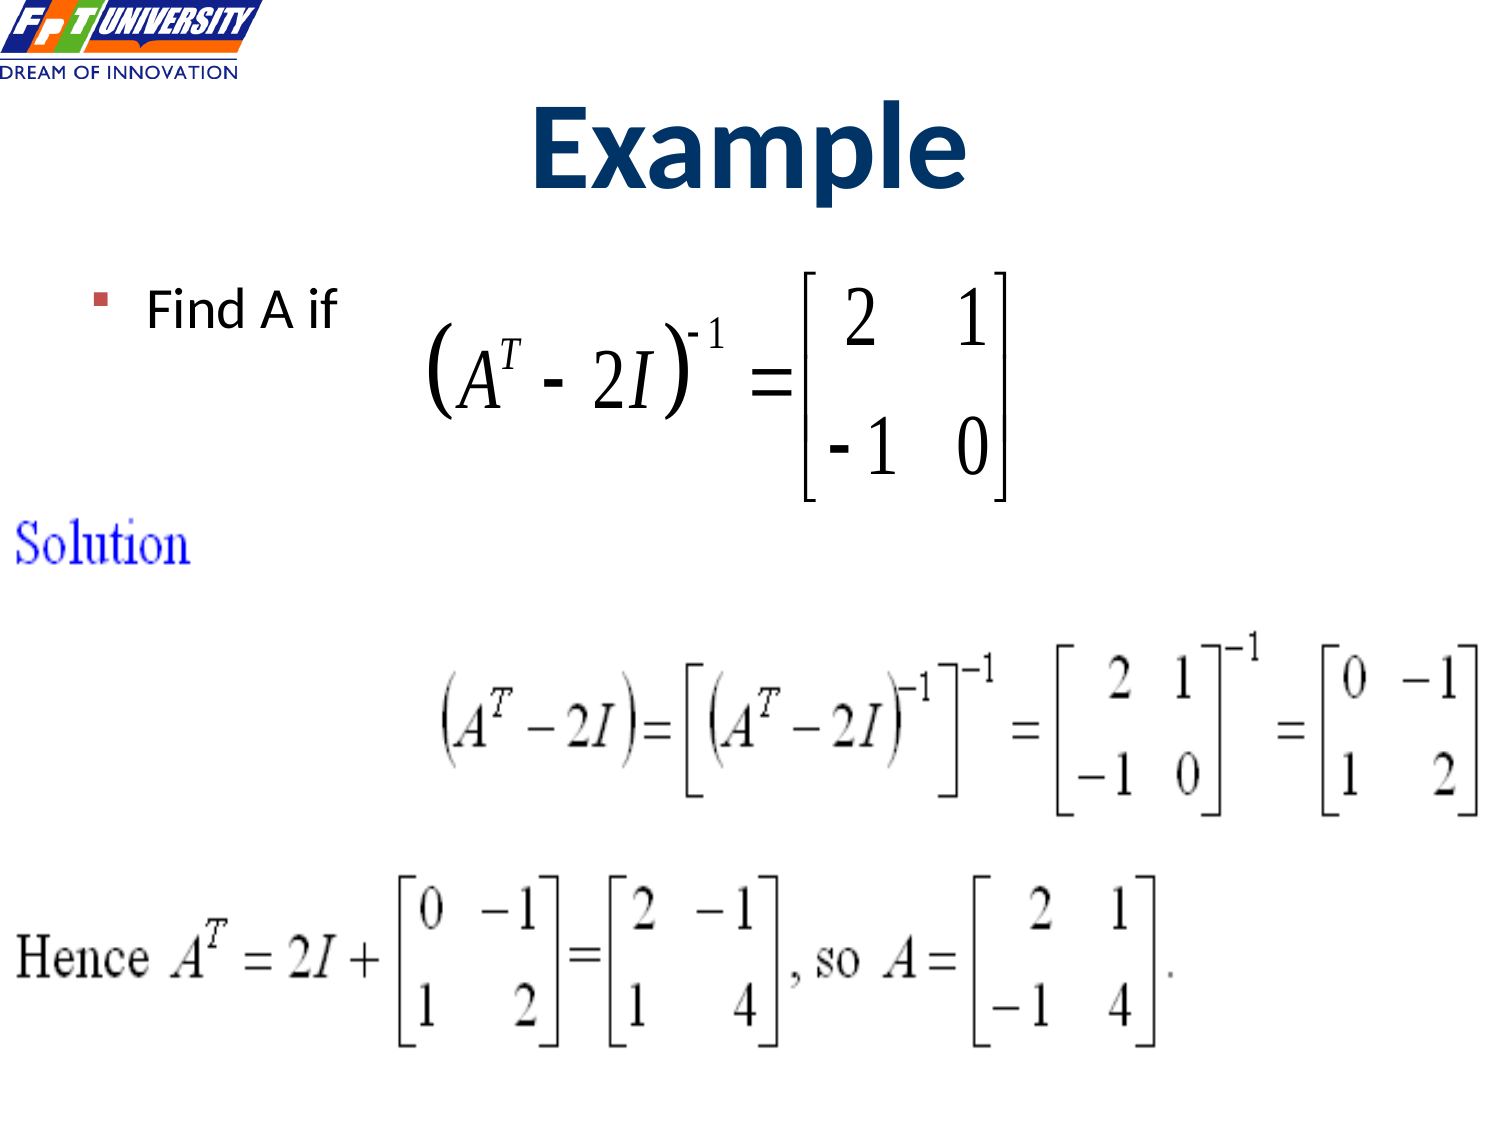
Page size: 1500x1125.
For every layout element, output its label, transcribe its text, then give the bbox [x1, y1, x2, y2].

picture [0, 503, 1500, 1083]
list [419, 255, 1034, 501]
title Example [75, 45, 1425, 233]
list Find A if [75, 262, 413, 501]
picture [0, 0, 263, 79]
